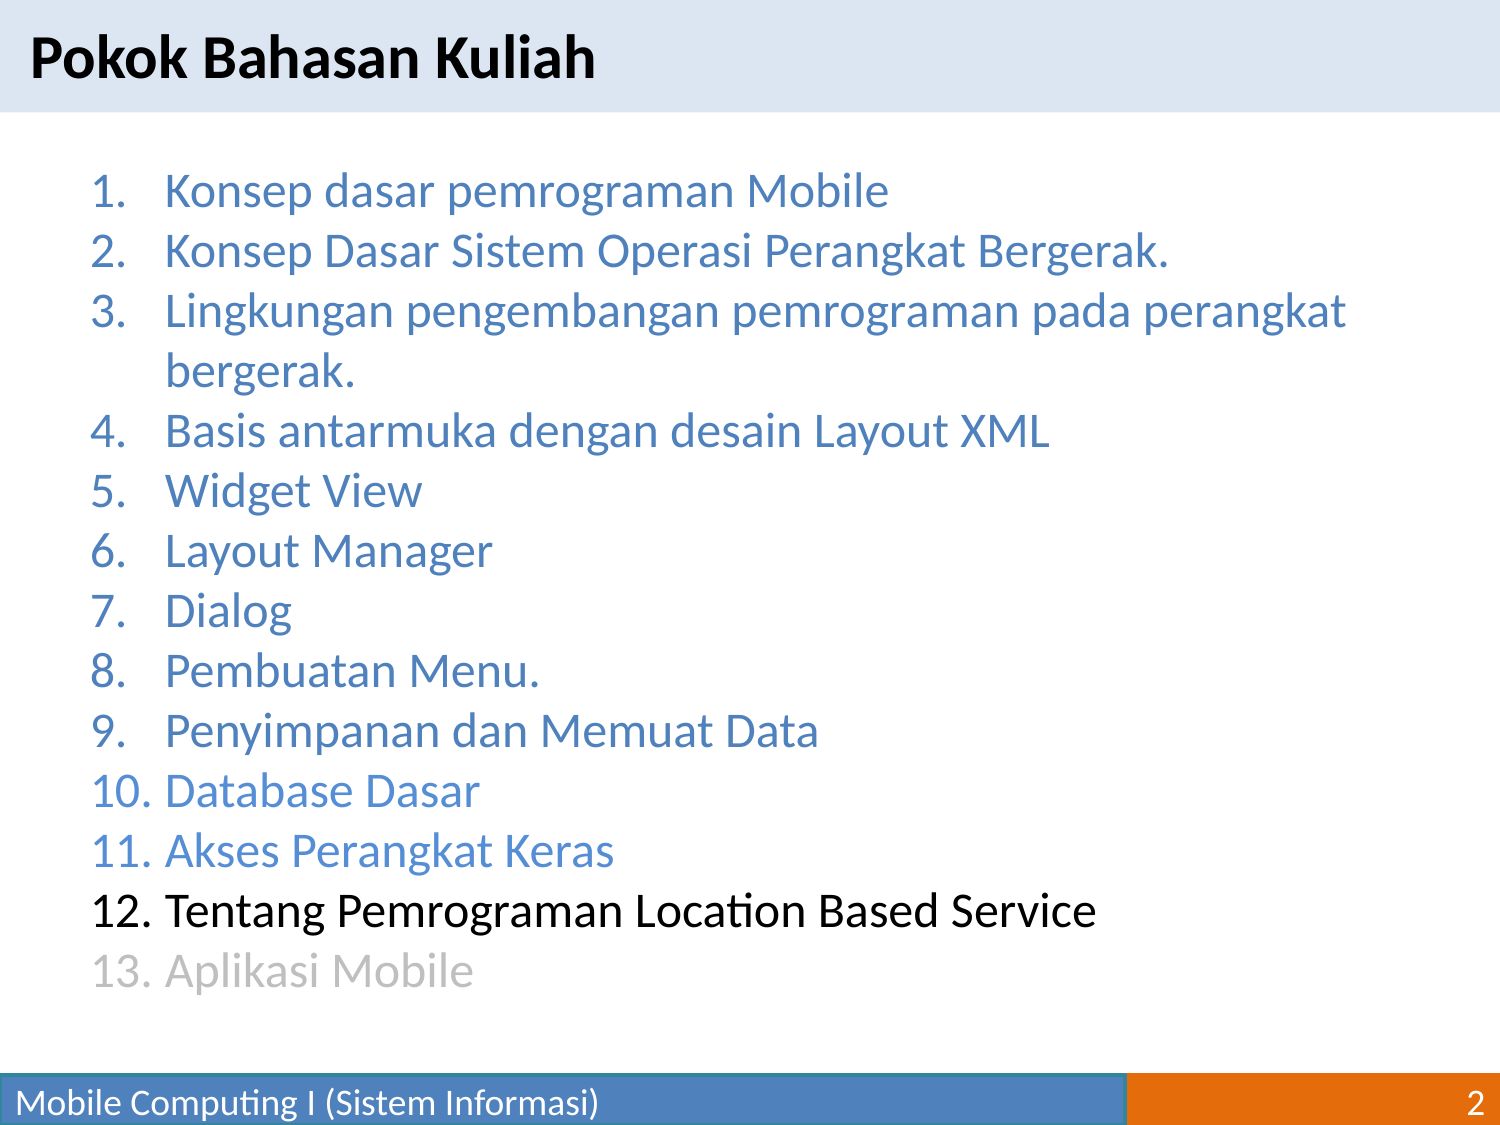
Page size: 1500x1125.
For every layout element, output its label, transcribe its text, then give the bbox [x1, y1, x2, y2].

text_box [0, 0, 1500, 115]
text_box Pokok Bahasan Kuliah [15, 9, 613, 99]
text_box Konsep dasar pemrograman Mobile Konsep Dasar Sistem Operasi Perangkat Bergerak. Lingkungan pengembangan pemrograman pada perangkat bergerak. Basis antarmuka dengan desain Layout XML Widget View Layout Manager Dialog Pembuatan Menu. Penyimpanan dan Memuat Data Database Dasar Akses Perangkat Keras Tentang Pemrograman Location Based Service Aplikasi Mobile [74, 149, 1425, 1005]
text_box Mobile Computing I (Sistem Informasi) [0, 1073, 1127, 1125]
text_box 2 [1127, 1073, 1500, 1125]
